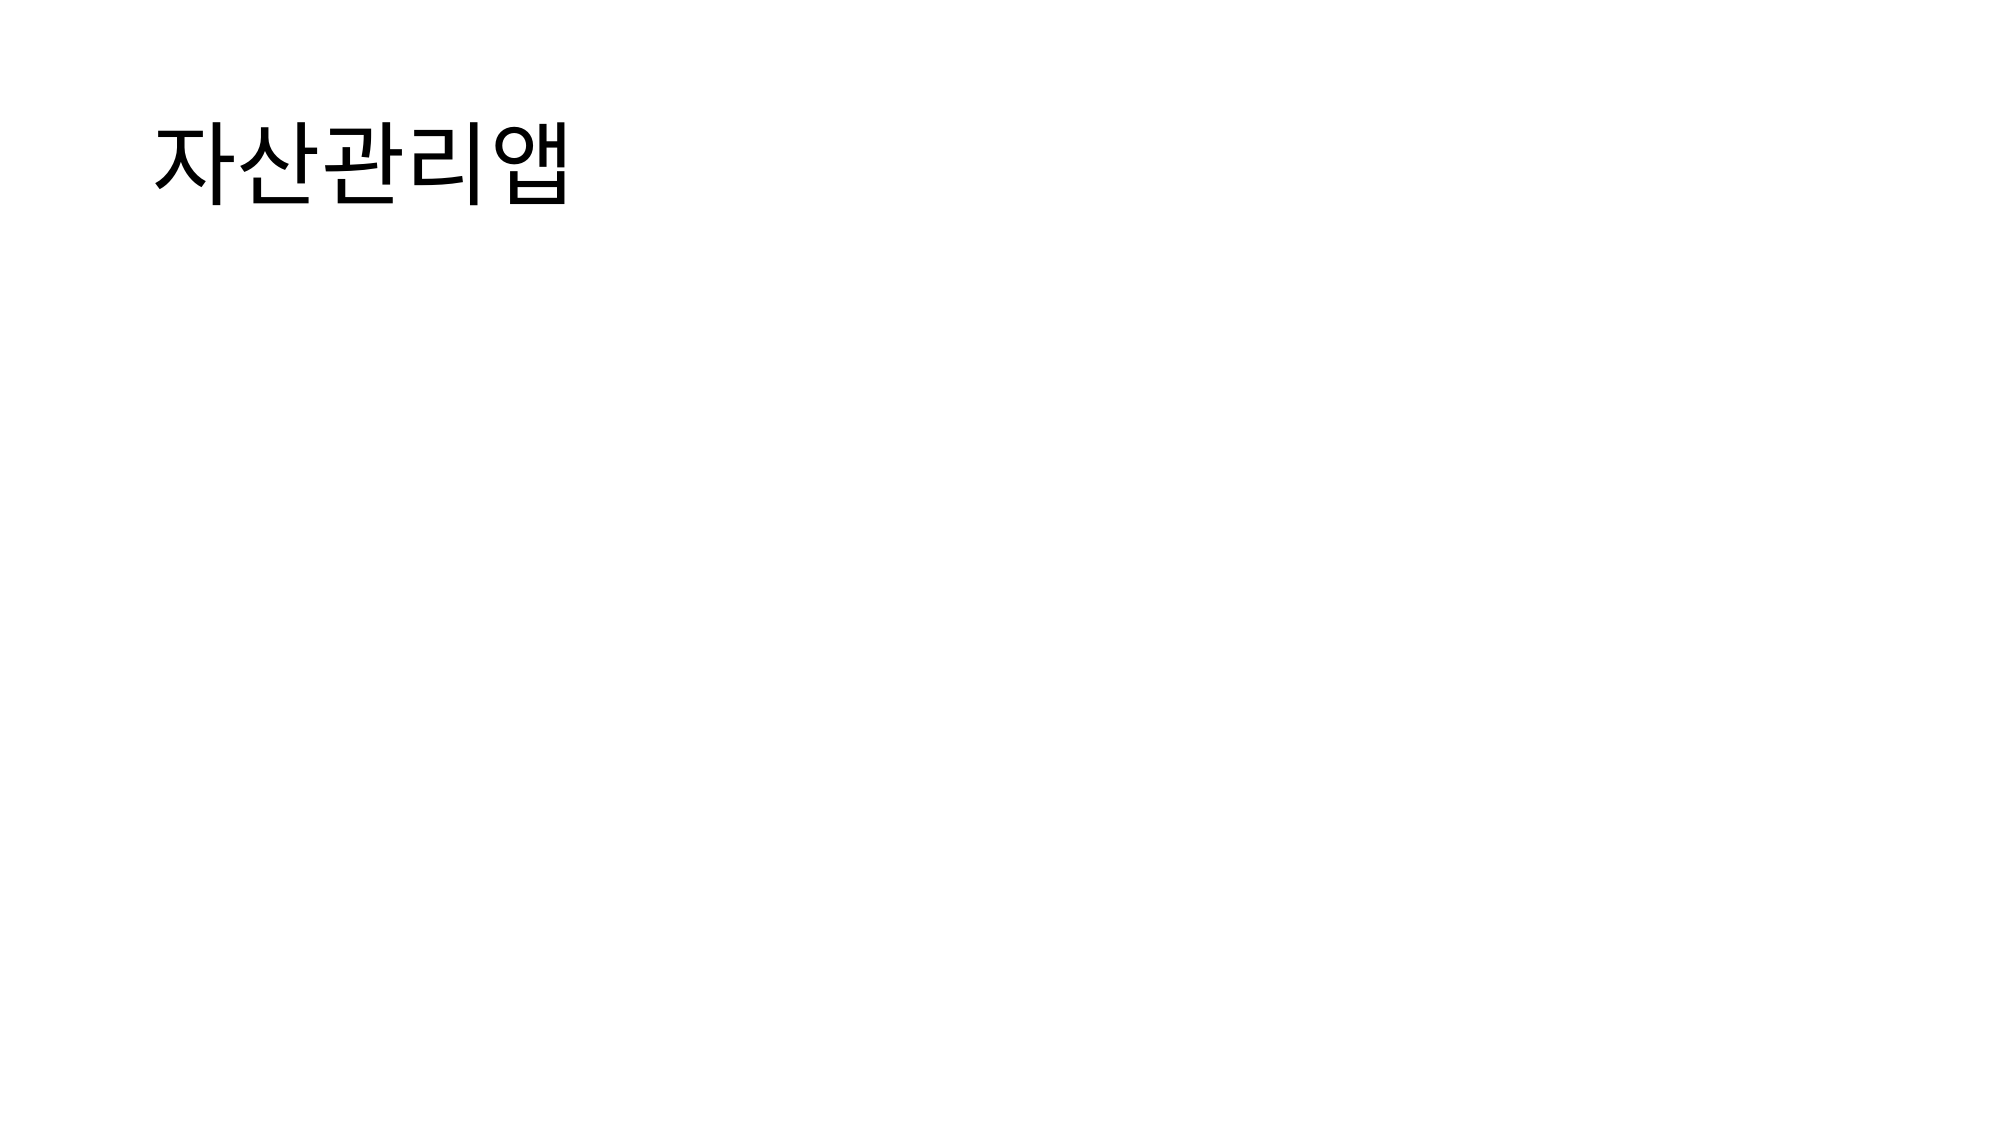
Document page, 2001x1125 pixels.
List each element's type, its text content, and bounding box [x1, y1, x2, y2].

title 자산관리앱 [137, 59, 1863, 278]
